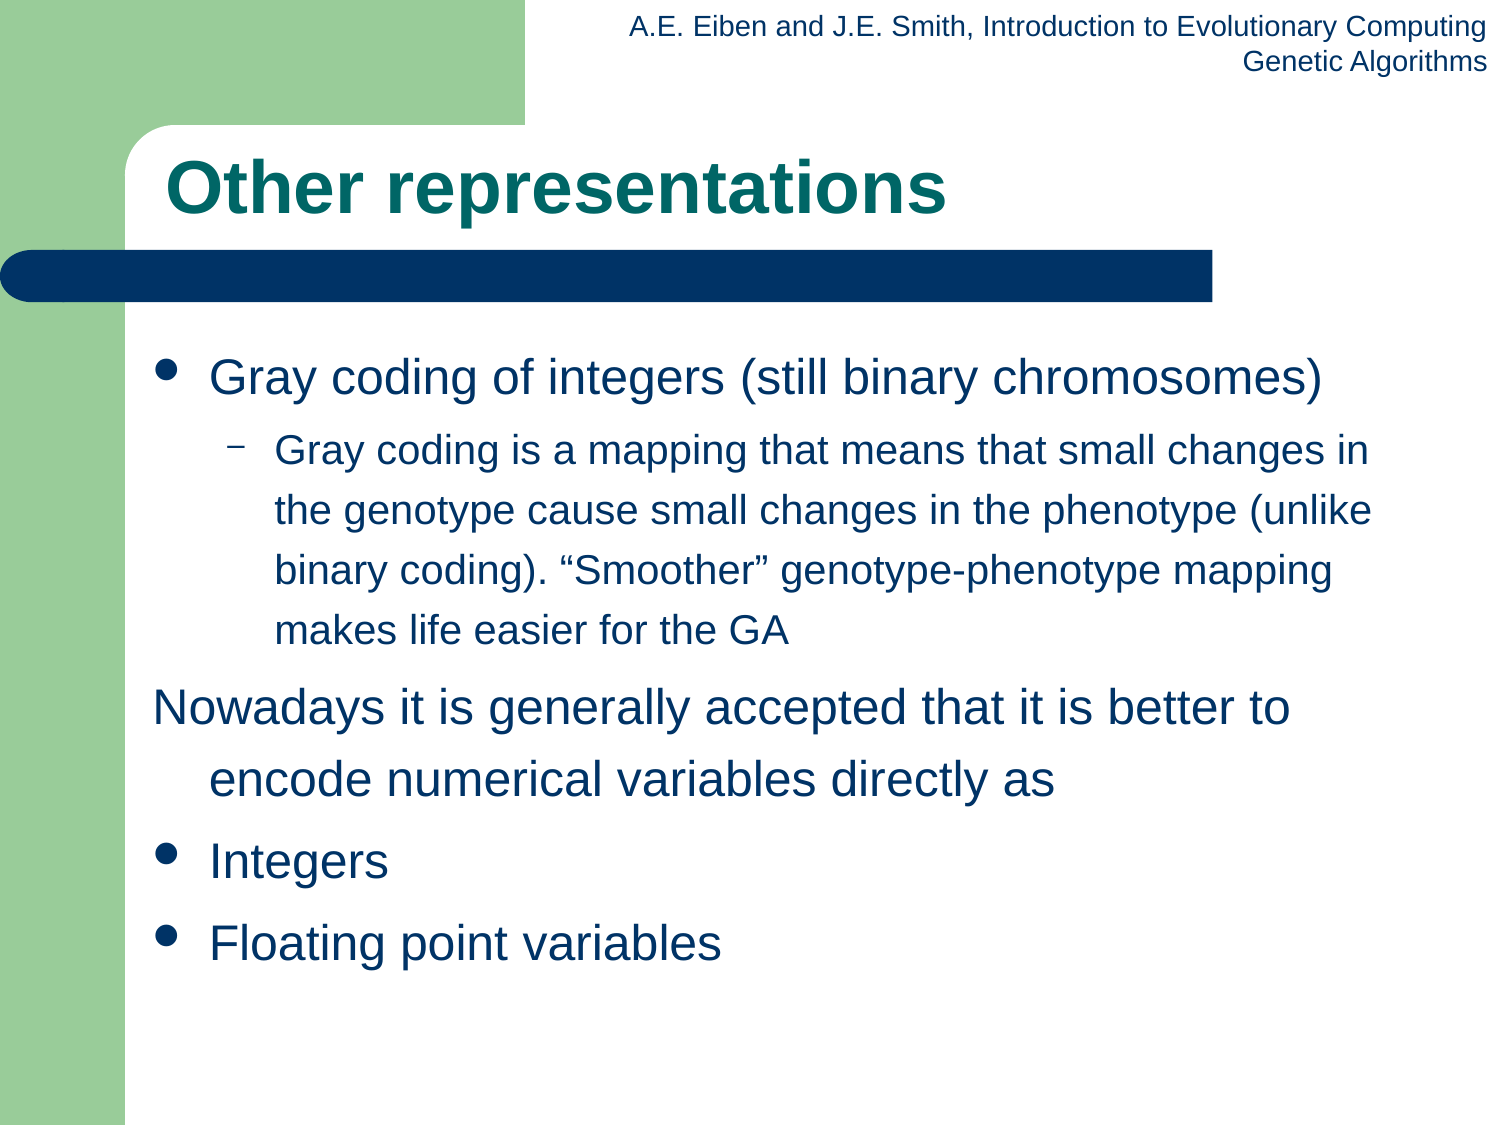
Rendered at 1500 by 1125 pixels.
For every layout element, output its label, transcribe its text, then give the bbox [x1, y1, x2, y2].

title Other representations [149, 124, 1426, 238]
list Gray coding of integers (still binary chromosomes) Gray coding is a mapping that means that small changes in the genotype cause small changes in the phenotype (unlike binary coding). “Smoother” genotype-phenotype mapping makes life easier for the GA Nowadays it is generally accepted that it is better to encode numerical variables directly as Integers Floating point variables [137, 324, 1451, 1101]
